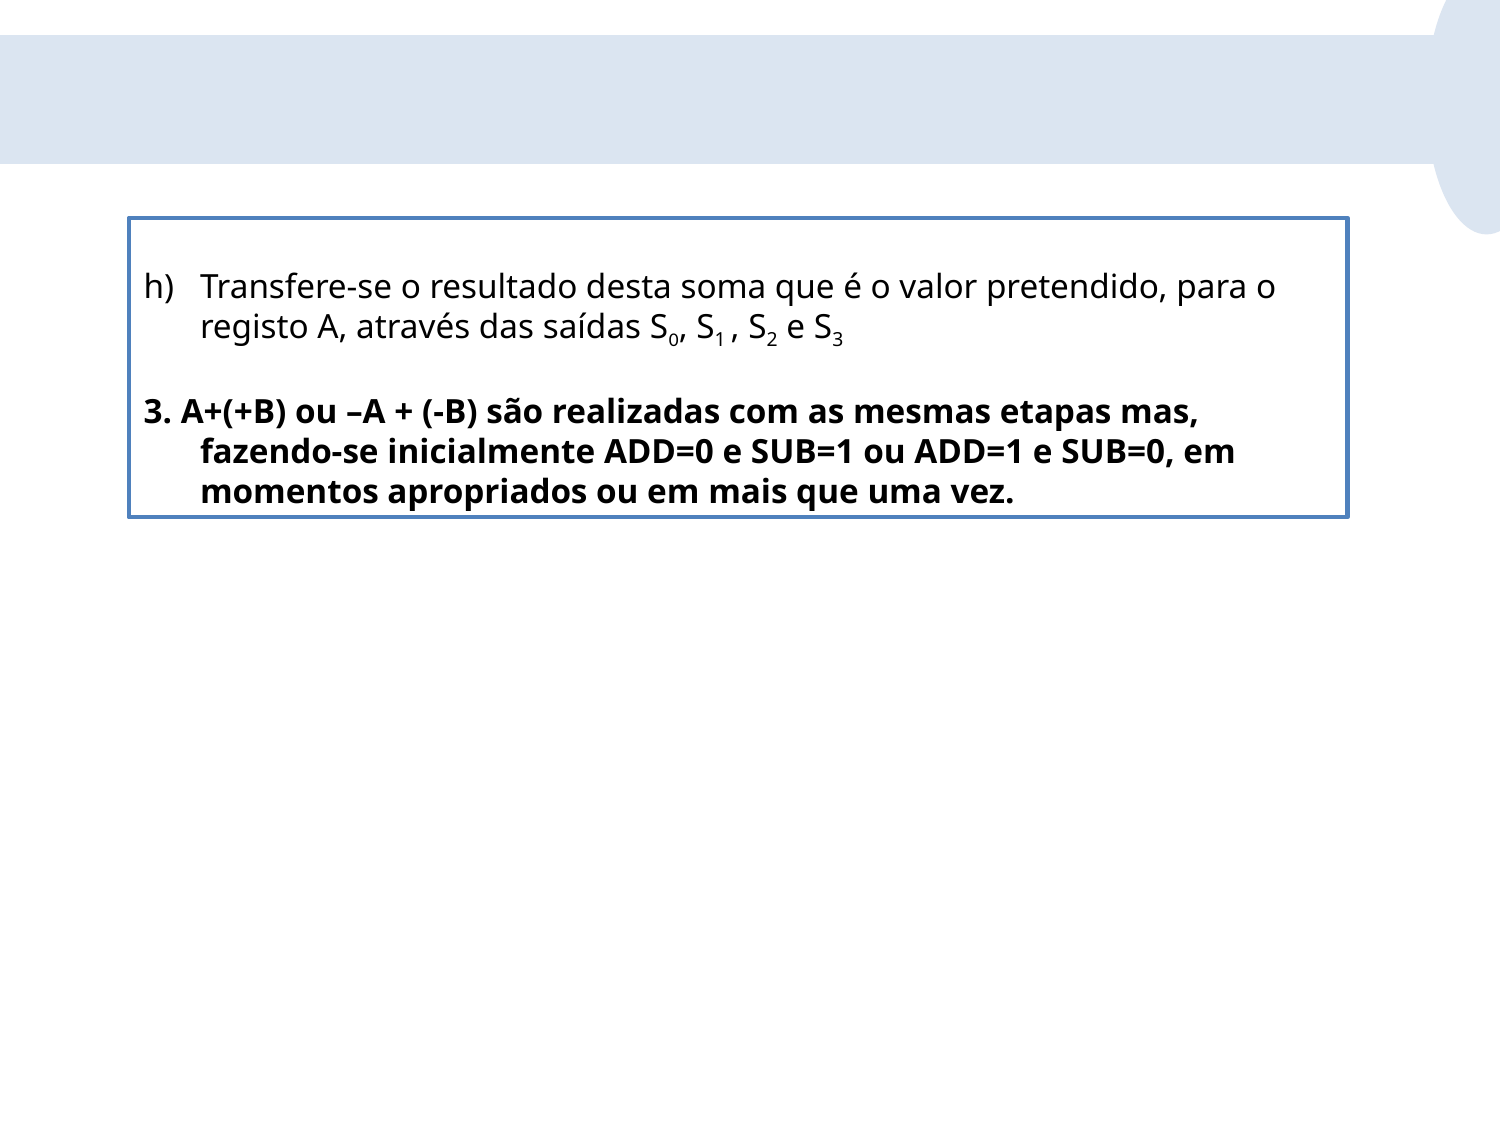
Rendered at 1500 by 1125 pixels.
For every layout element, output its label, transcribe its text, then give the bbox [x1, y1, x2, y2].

text_box [1426, 0, 1500, 235]
text_box Transfere-se o resultado desta soma que é o valor pretendido, para o registo A, através das saídas S0, S1 , S2 e S3 3. A+(+B) ou –A + (-B) são realizadas com as mesmas etapas mas, fazendo-se inicialmente ADD=0 e SUB=1 ou ADD=1 e SUB=0, em momentos apropriados ou em mais que uma vez. [127, 216, 1350, 519]
text_box [0, 35, 1433, 164]
